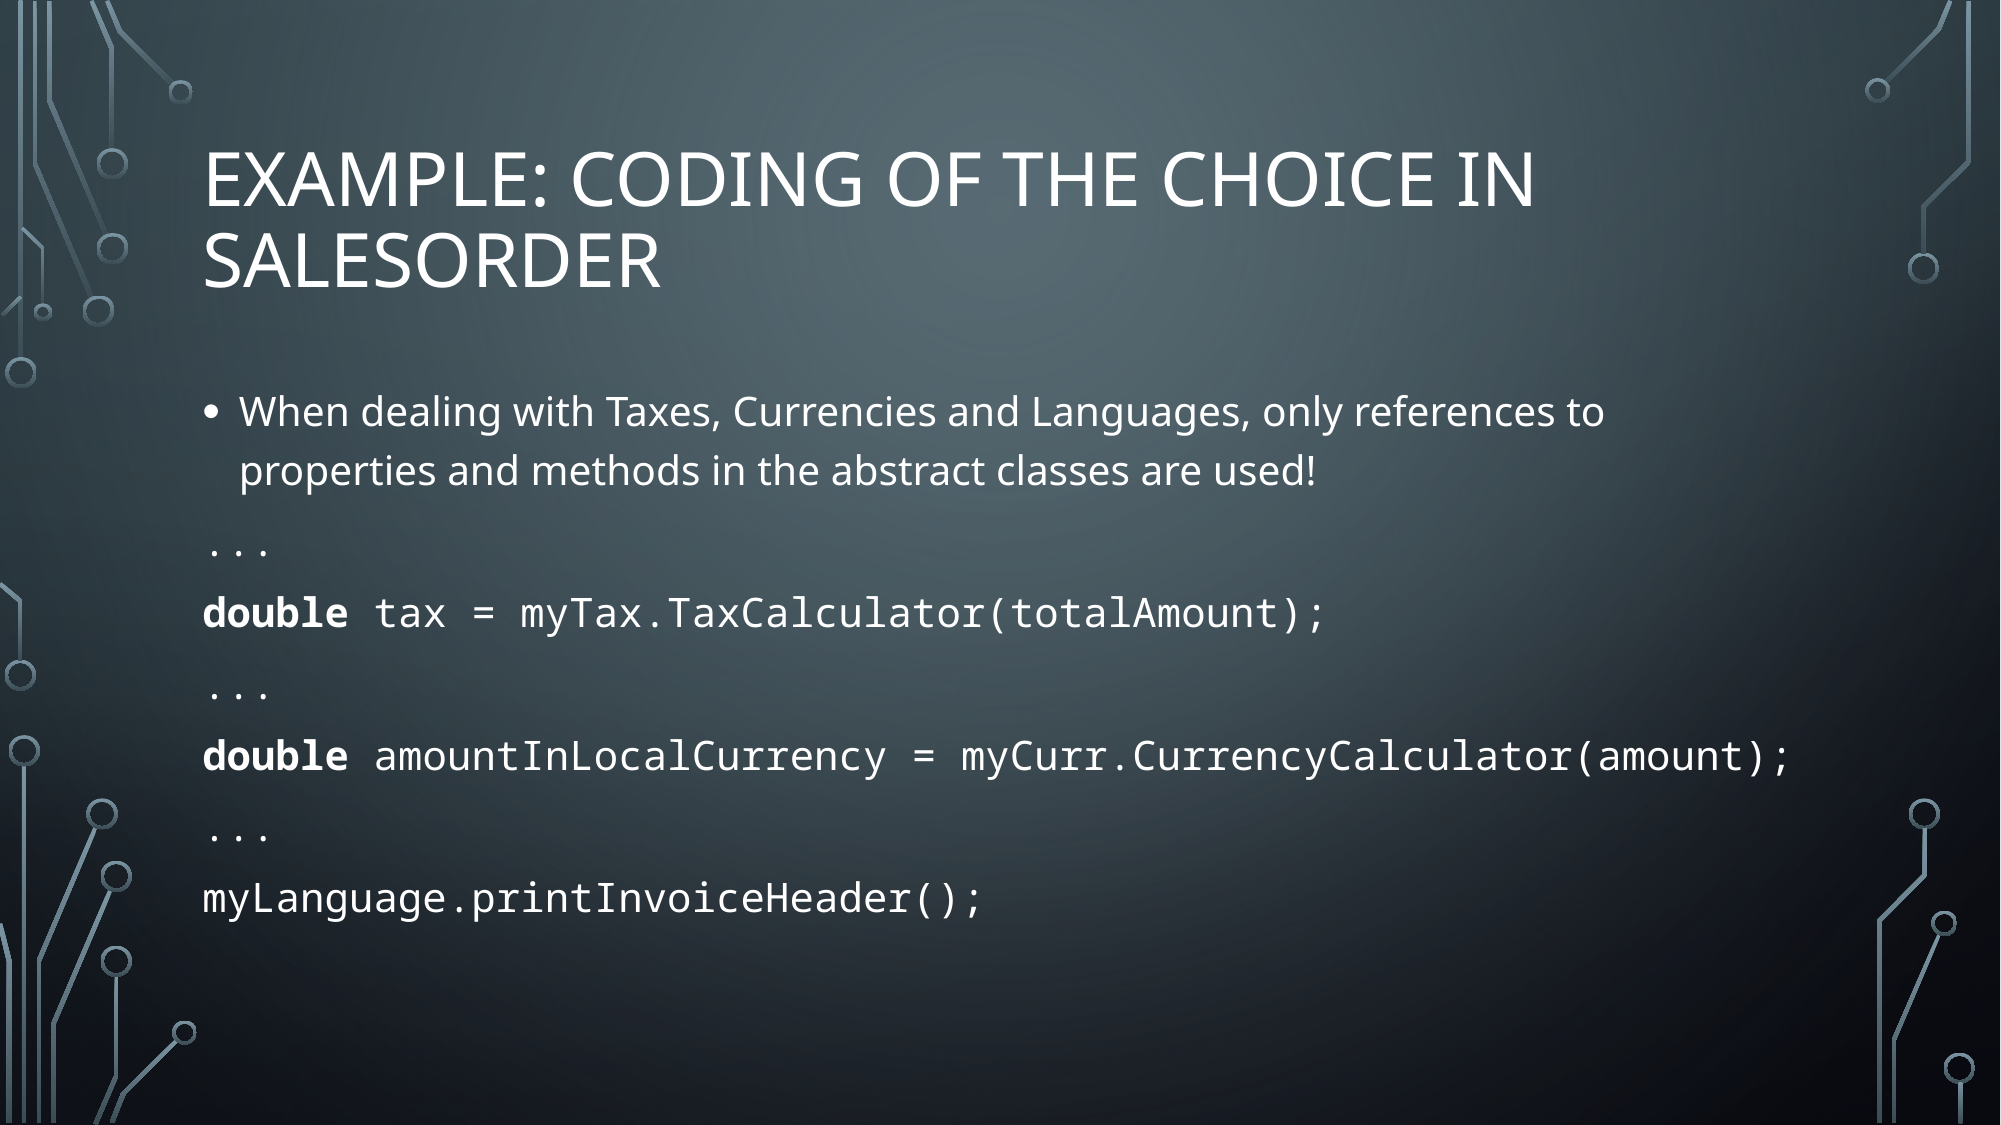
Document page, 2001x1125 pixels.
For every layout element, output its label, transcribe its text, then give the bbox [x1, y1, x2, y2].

list When dealing with Taxes, Currencies and Languages, only references to properties and methods in the abstract classes are used! ... double tax = myTax.TaxCalculator(totalAmount); ... double amountInLocalCurrency = myCurr.CurrencyCalculator(amount); ... myLanguage.printInvoiceHeader(); [187, 369, 1813, 950]
title Example: coding of the choice in salesorder [187, 101, 1813, 344]
